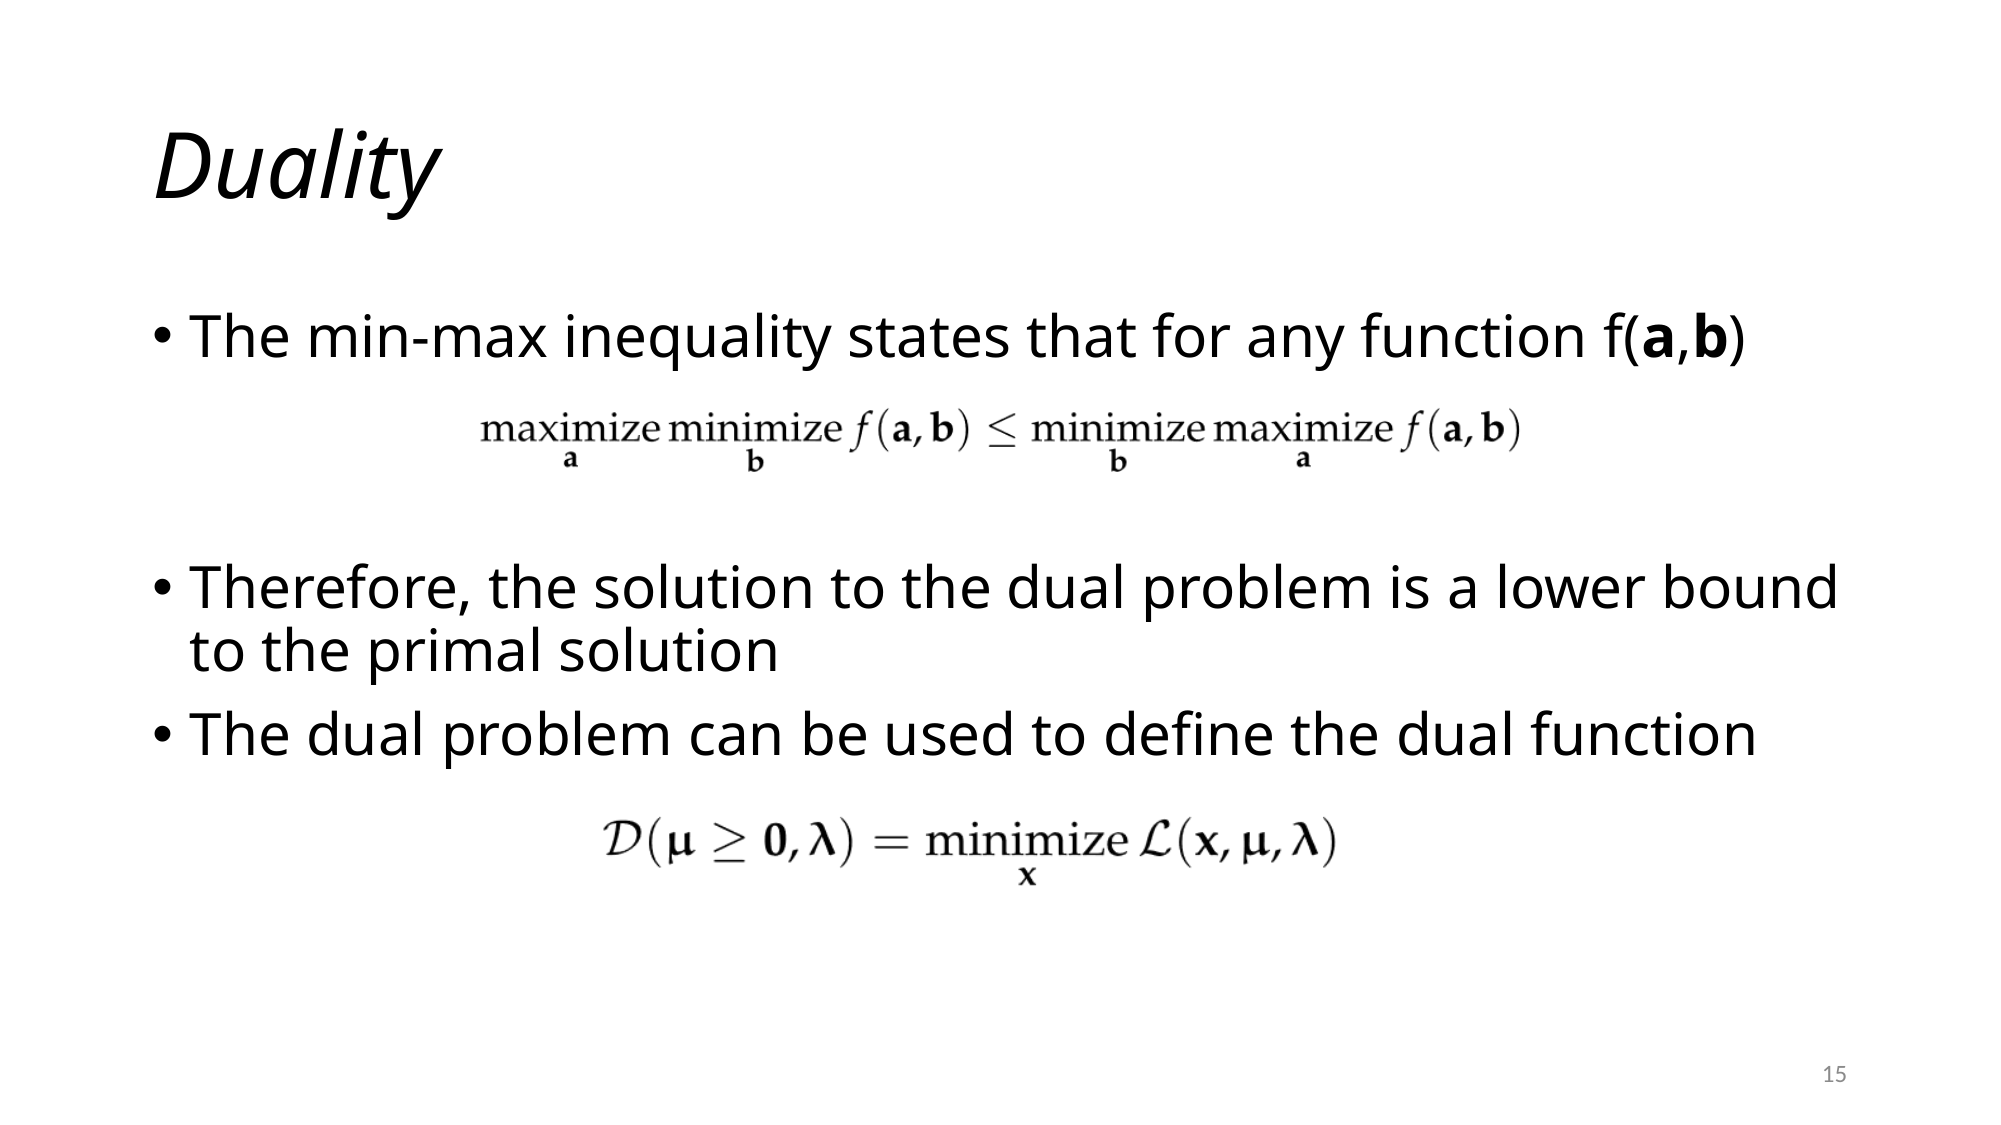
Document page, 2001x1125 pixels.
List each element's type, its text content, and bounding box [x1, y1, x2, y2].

picture [542, 740, 1388, 947]
title Duality [137, 59, 1863, 278]
list The min-max inequality states that for any function f(a,b) Therefore, the solution to the dual problem is a lower bound to the primal solution The dual problem can be used to define the dual function [137, 299, 1863, 1014]
picture [440, 362, 1560, 523]
slide_number 15 [1412, 1042, 1863, 1103]
